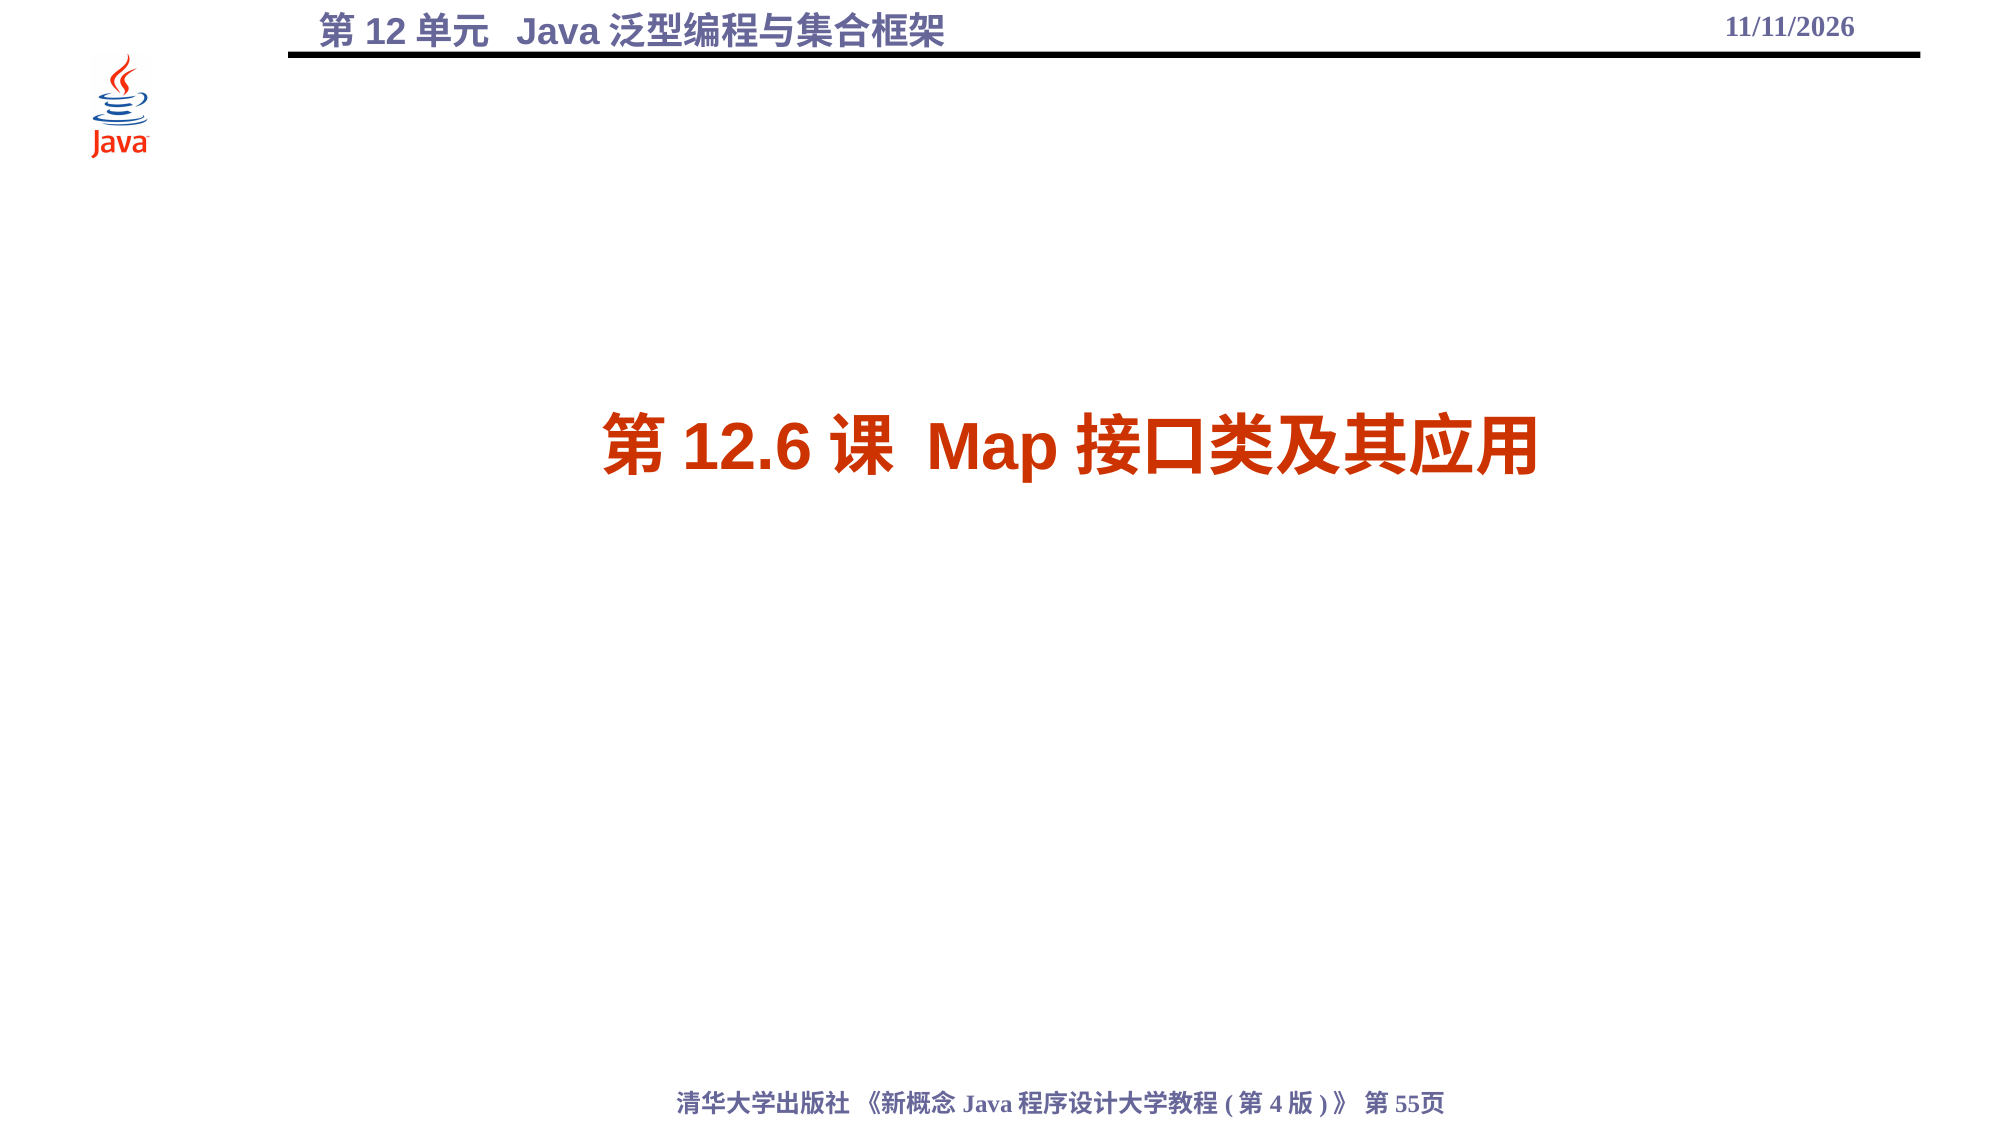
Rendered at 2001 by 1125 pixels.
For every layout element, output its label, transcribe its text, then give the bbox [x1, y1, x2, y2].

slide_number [1579, 0, 2000, 48]
picture [90, 53, 151, 159]
title 第12.6课 Map接口类及其应用 [233, 390, 1910, 491]
